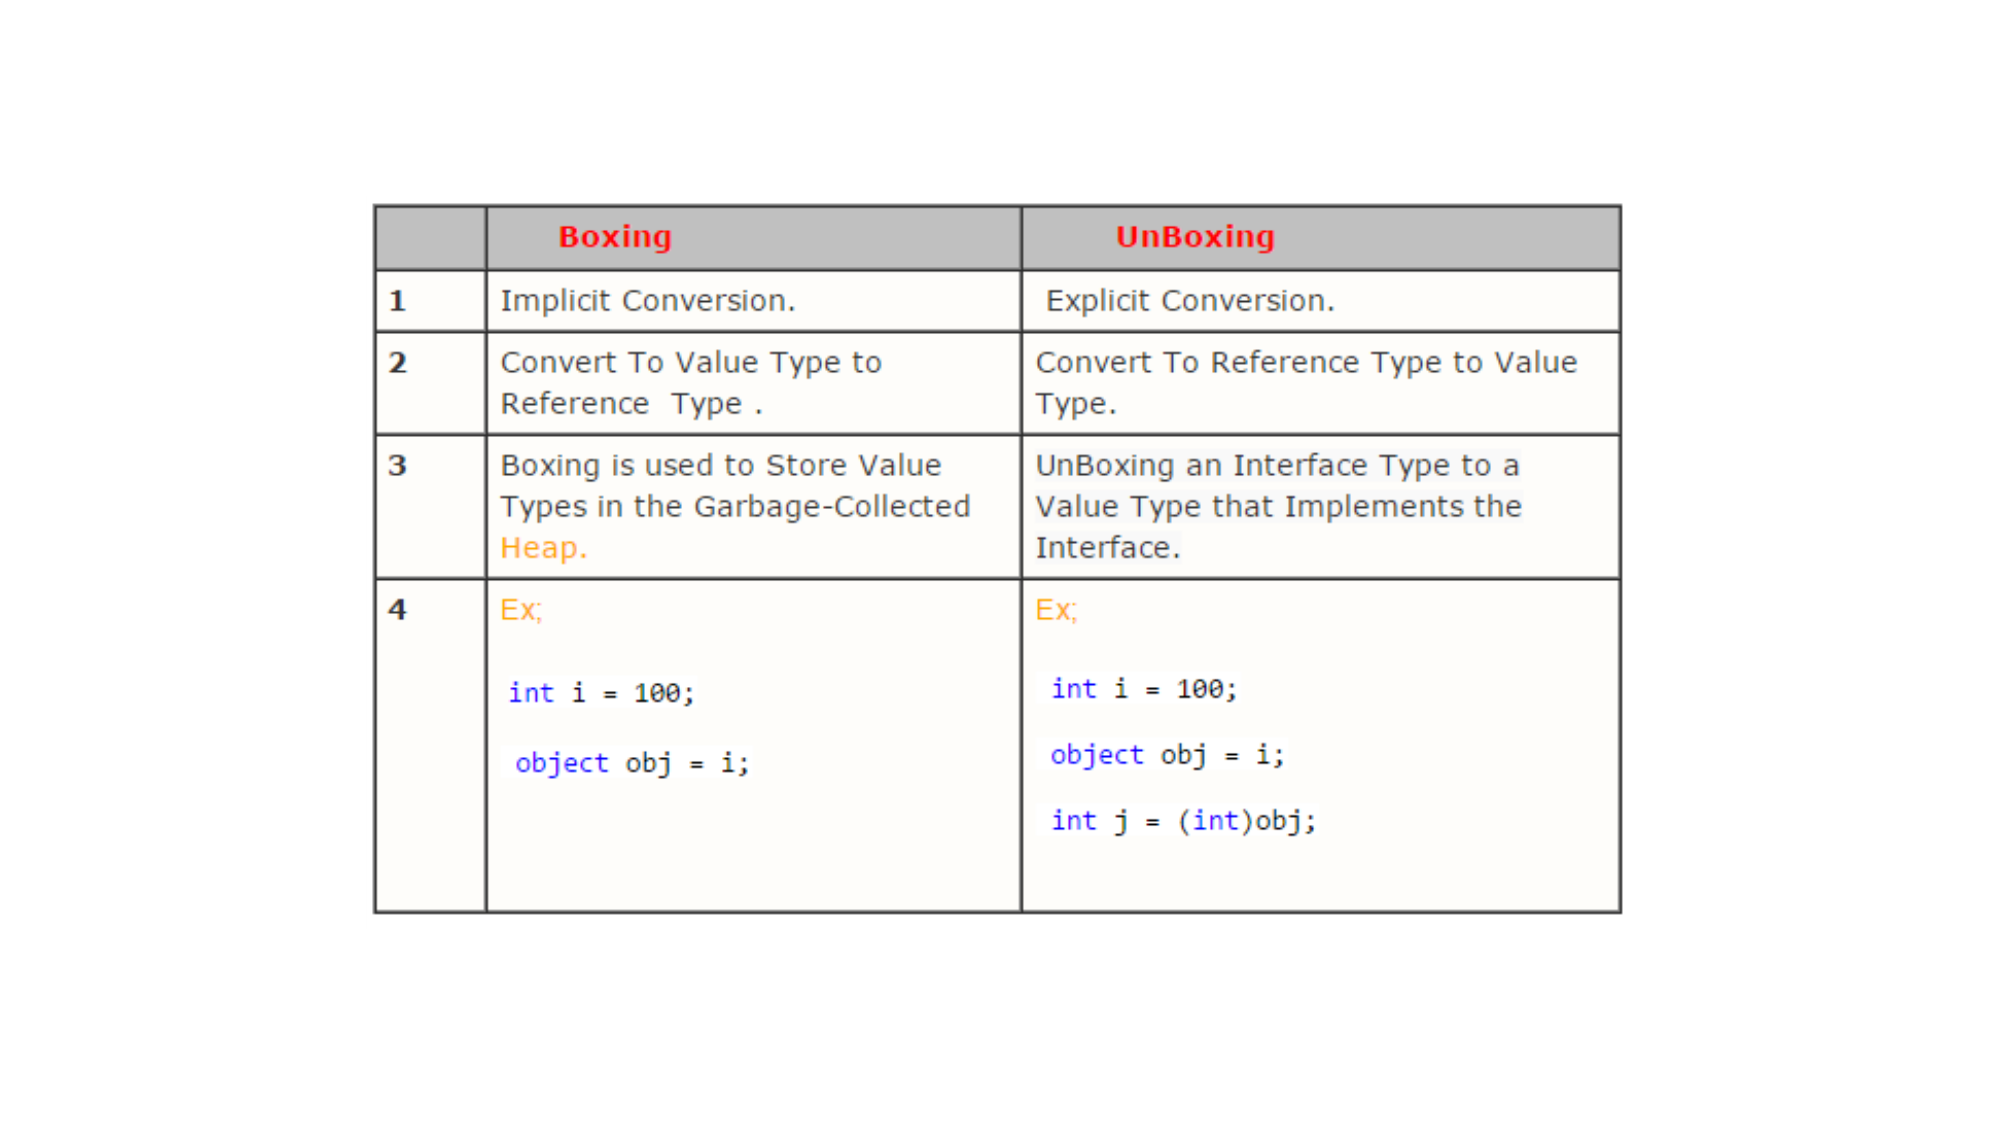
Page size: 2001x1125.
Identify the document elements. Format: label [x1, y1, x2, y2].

picture [365, 196, 1635, 929]
